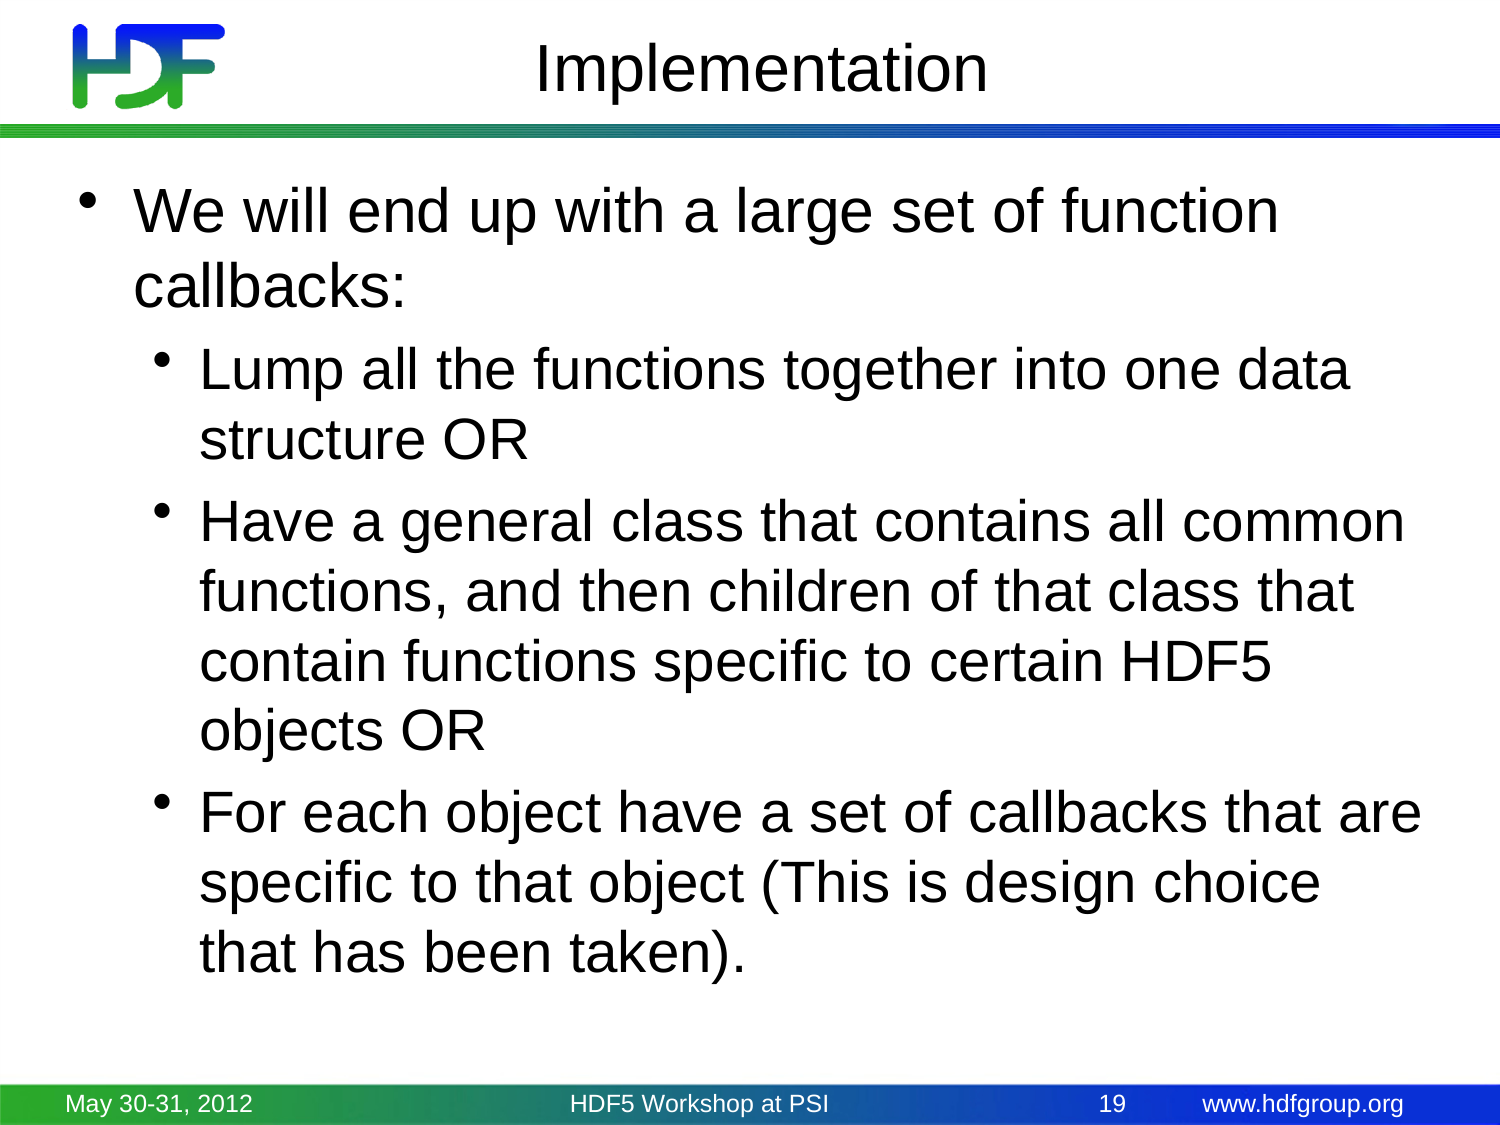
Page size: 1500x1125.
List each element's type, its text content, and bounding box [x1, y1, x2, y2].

title Implementation [187, 24, 1338, 113]
picture [0, 0, 1500, 1125]
footer HDF5 Workshop at PSI [374, 1087, 1026, 1125]
list We will end up with a large set of function callbacks: Lump all the functions together into one data structure OR Have a general class that contains all common functions, and then children of that class that contain functions specific to certain HDF5 objects OR For each object have a set of callbacks that are specific to that object (This is design choice that has been taken). [62, 162, 1450, 1063]
slide_number 19 [1049, 1087, 1176, 1125]
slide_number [49, 1087, 276, 1125]
